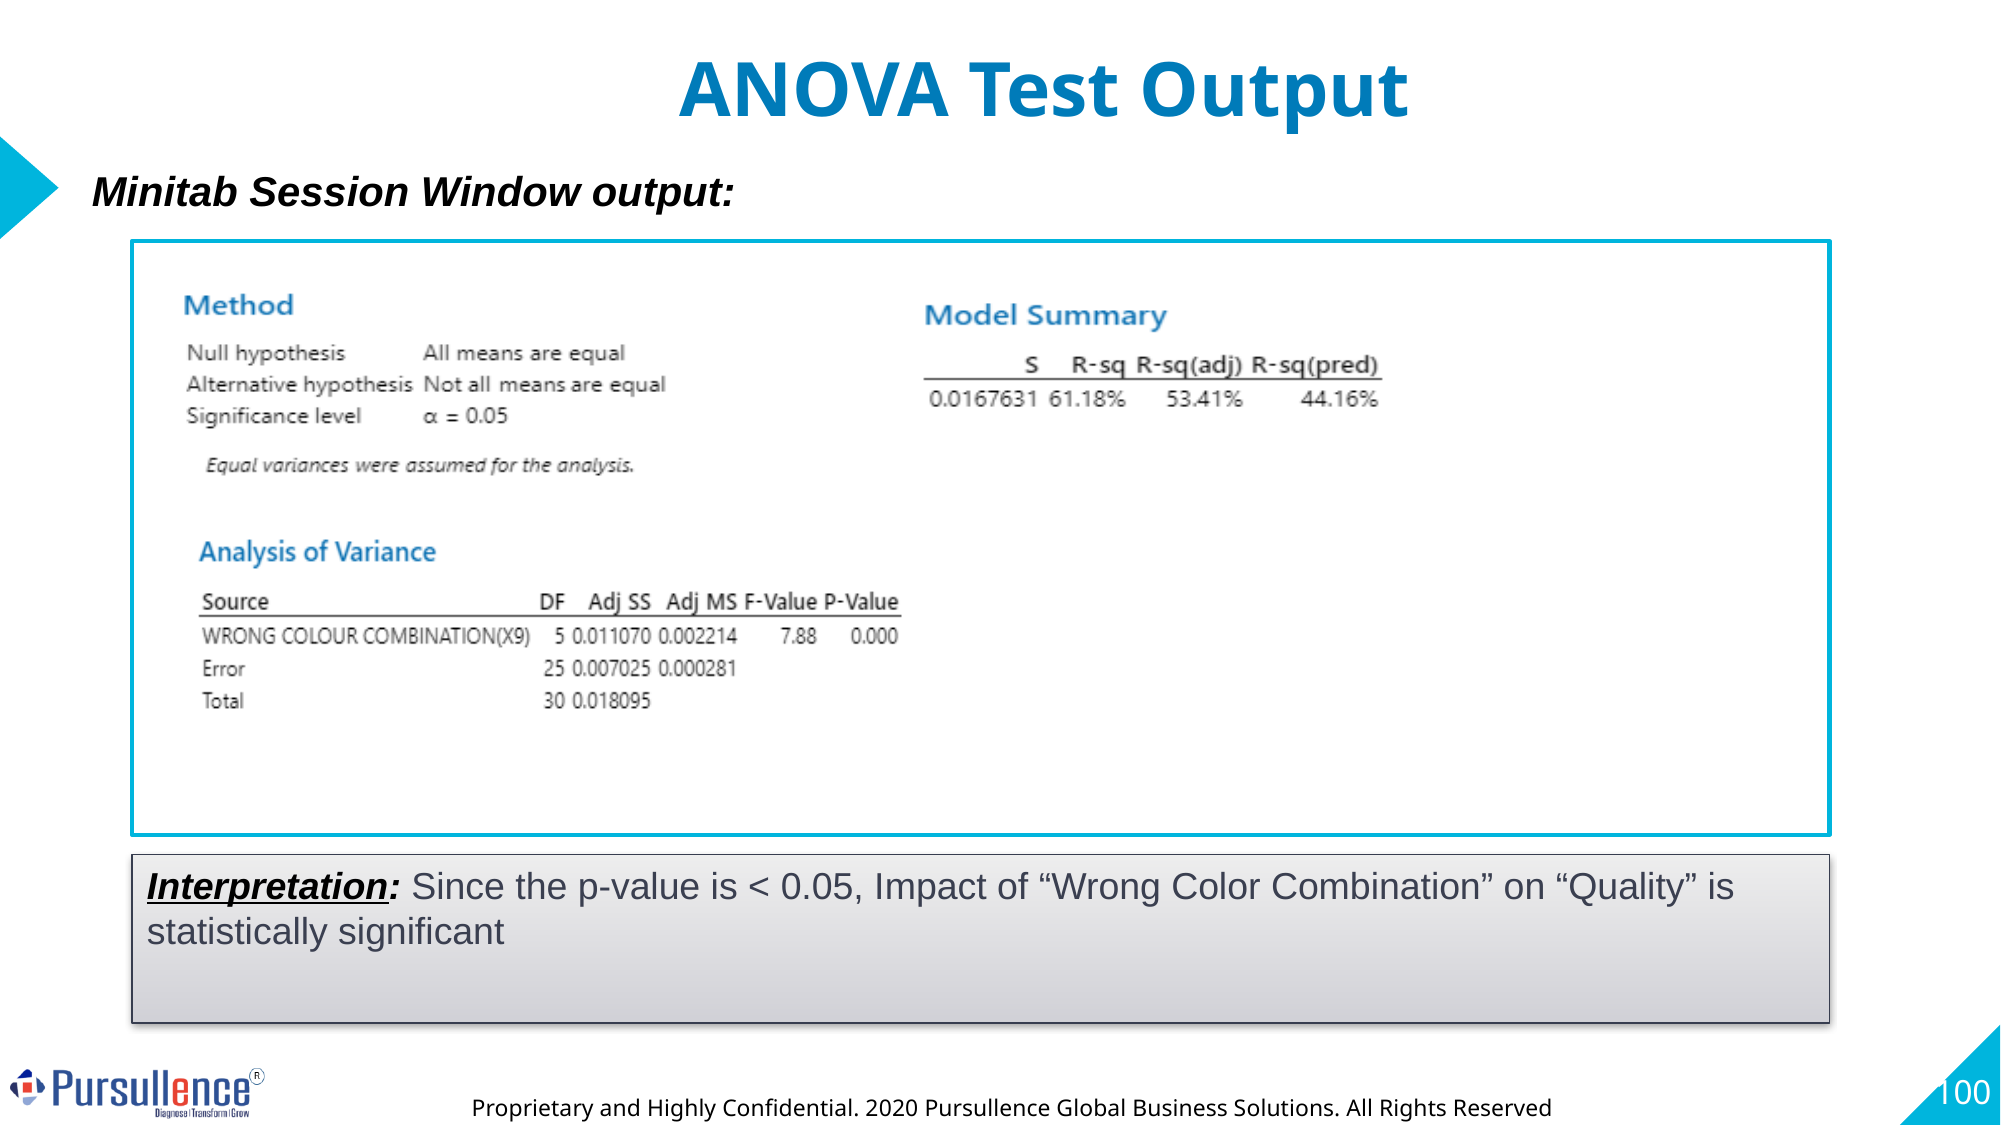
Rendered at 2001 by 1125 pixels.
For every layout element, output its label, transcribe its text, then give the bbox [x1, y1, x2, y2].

picture [175, 506, 925, 742]
picture [0, 1061, 265, 1122]
text_box Minitab Session Window output: [77, 157, 1217, 222]
text_box [130, 239, 1832, 837]
text_box Interpretation: Since the p-value is < 0.05, Impact of “Wrong Color Combination” on “Quality” is statistically significant [131, 854, 1830, 1024]
picture [895, 269, 1411, 439]
slide_number 100 [1891, 1014, 1992, 1117]
picture [155, 260, 699, 502]
text_box [152, 263, 928, 748]
text_box ANOVA Test Output [317, 0, 1774, 110]
text_box Proprietary and Highly Confidential. 2020 Pursullence Global Business Solutions. All Rights Reserved [456, 1085, 1734, 1125]
